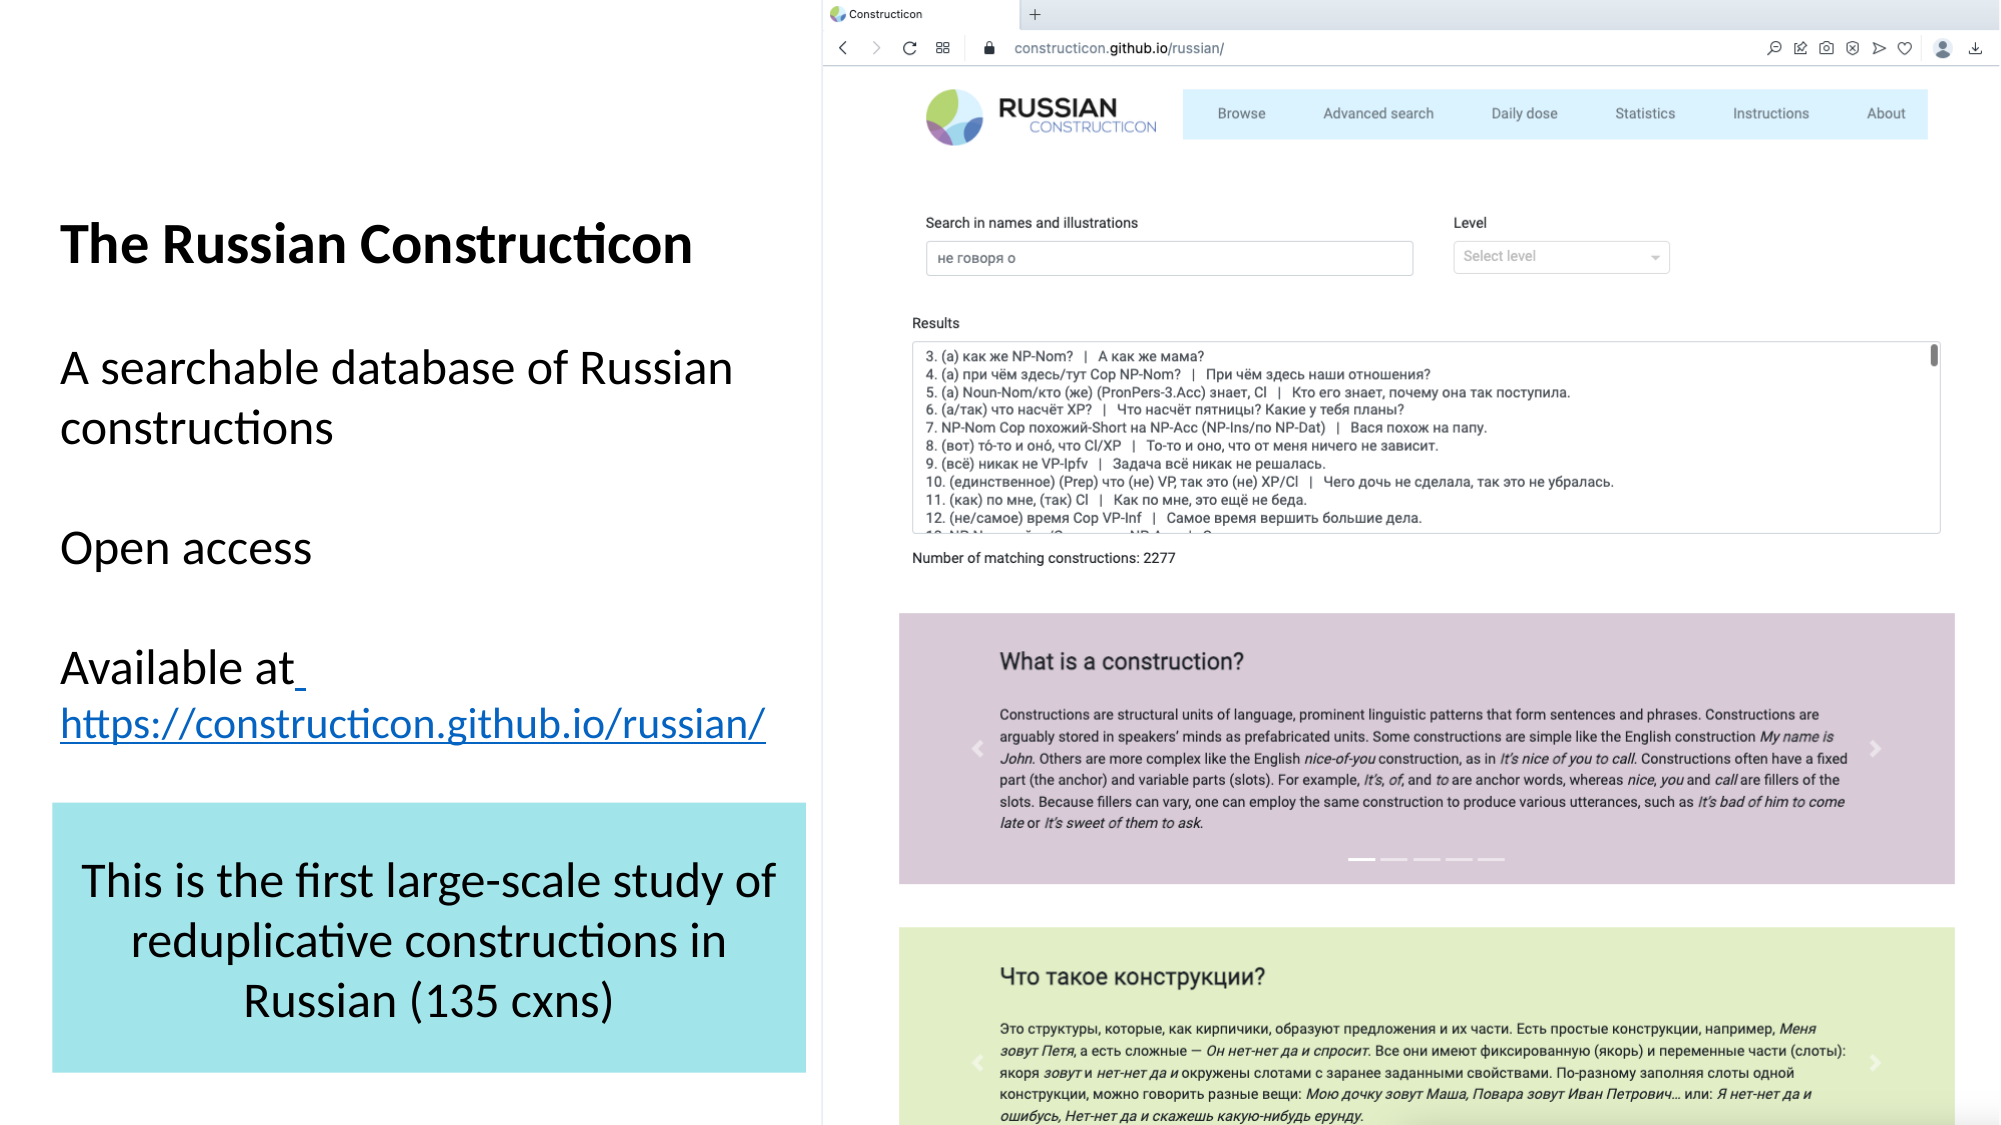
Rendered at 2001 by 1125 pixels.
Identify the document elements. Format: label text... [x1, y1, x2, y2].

text_box This is the first large-scale study of reduplicative constructions in Russian (135 cxns) [51, 802, 807, 1074]
picture [821, 0, 2000, 1125]
text_box The Russian Constructicon A searchable database of Russian constructions Open access Available at https://constructicon.github.io/russian/ [30, 197, 791, 755]
